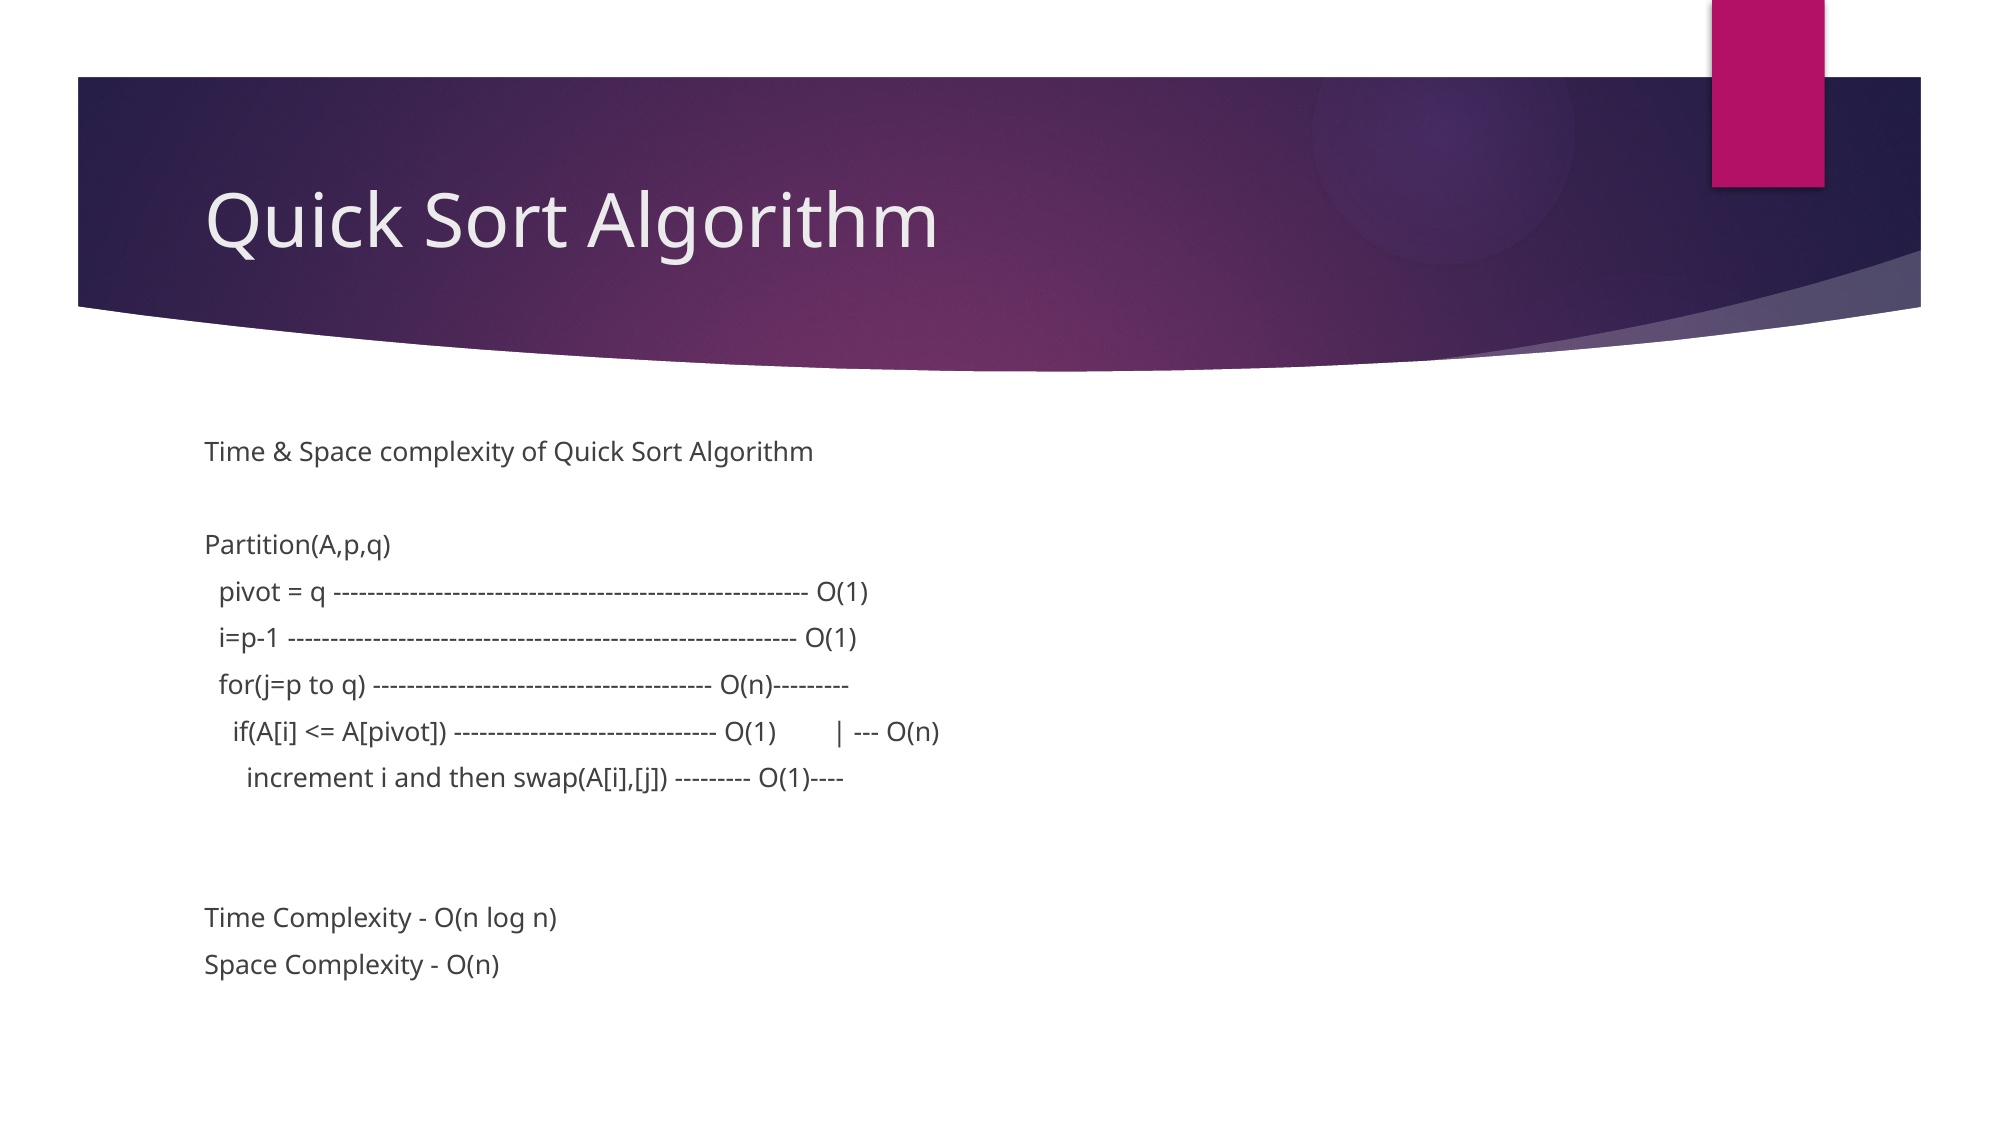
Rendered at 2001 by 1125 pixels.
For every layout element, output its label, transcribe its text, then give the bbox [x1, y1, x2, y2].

title Quick Sort Algorithm [189, 159, 1627, 276]
list Time & Space complexity of Quick Sort Algorithm Partition(A,p,q) pivot = q -------------------------------------------------------- O(1) i=p-1 ------------------------------------------------------------ O(1) for(j=p to q) ---------------------------------------- O(n)--------- if(A[i] <= A[pivot]) ------------------------------- O(1) | --- O(n) increment i and then swap(A[i],[j]) --------- O(1)---- Time Complexity - O(n log n) Space Complexity - O(n) [189, 427, 1638, 988]
